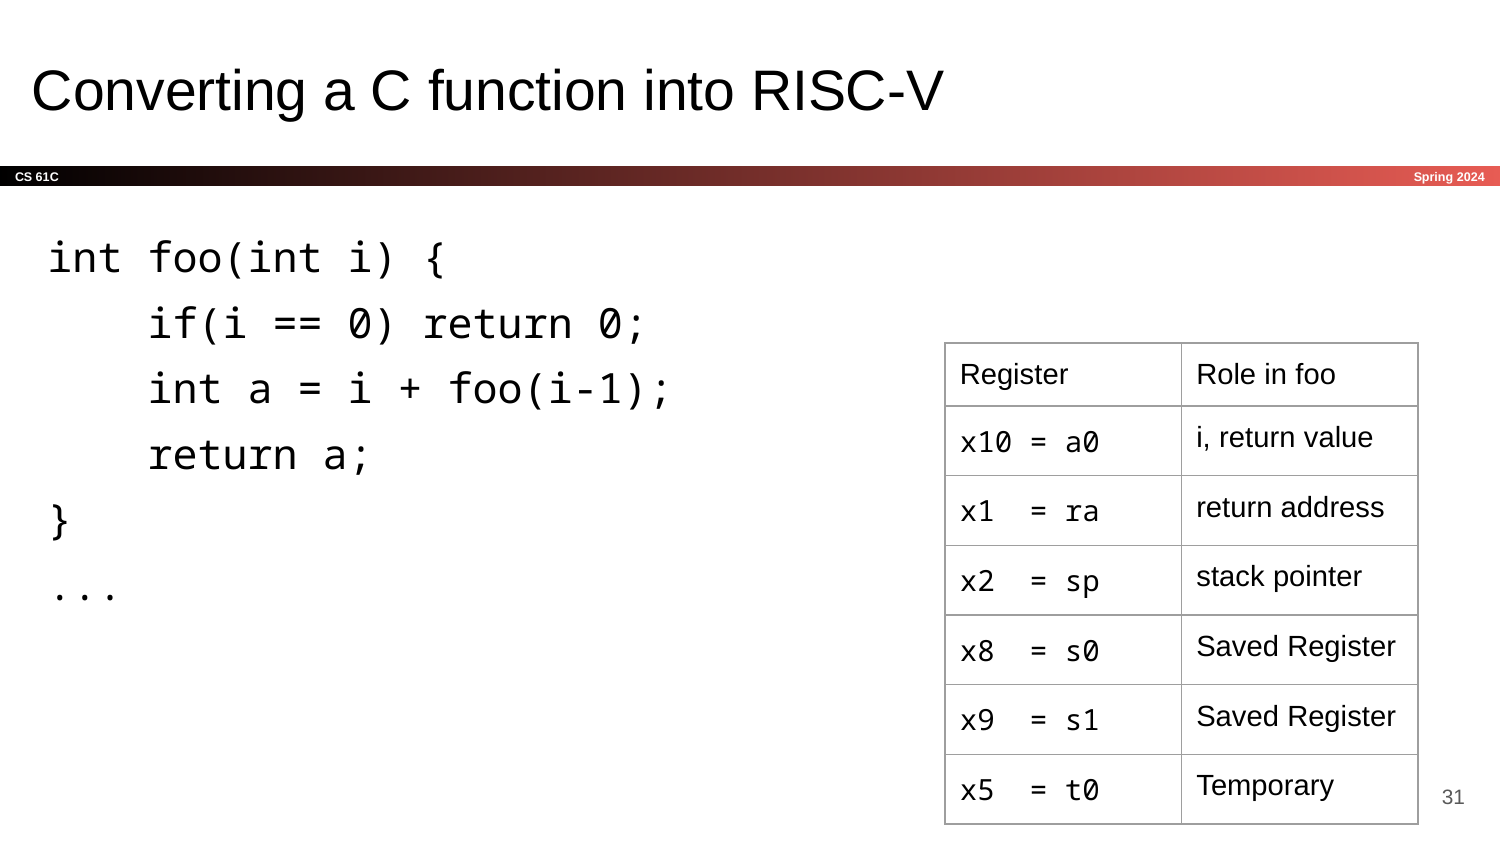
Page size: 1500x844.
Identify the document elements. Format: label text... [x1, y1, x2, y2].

table_cell Temporary [1182, 755, 1417, 823]
table_cell i, return value [1182, 407, 1417, 475]
table_cell Saved Register [1182, 616, 1417, 684]
table_cell x1 = ra [946, 476, 1181, 545]
title Converting a C function into RISC-V [16, 44, 1415, 139]
slide_number ‹#› [1389, 764, 1480, 830]
table_cell Saved Register [1182, 685, 1417, 754]
list int foo(int i) { if(i == 0) return 0; int a = i + foo(i-1); return a; } ... [32, 204, 1431, 823]
table_cell return address [1182, 476, 1417, 545]
table_cell x9 = s1 [946, 685, 1181, 754]
table_cell x10 = a0 [946, 407, 1181, 475]
table_cell stack pointer [1182, 546, 1417, 614]
table_cell x2 = sp [946, 546, 1181, 614]
table_header Register [946, 344, 1181, 405]
table_cell x8 = s0 [946, 616, 1181, 684]
table_header Role in foo [1182, 344, 1417, 405]
table_cell x5 = t0 [946, 755, 1181, 823]
